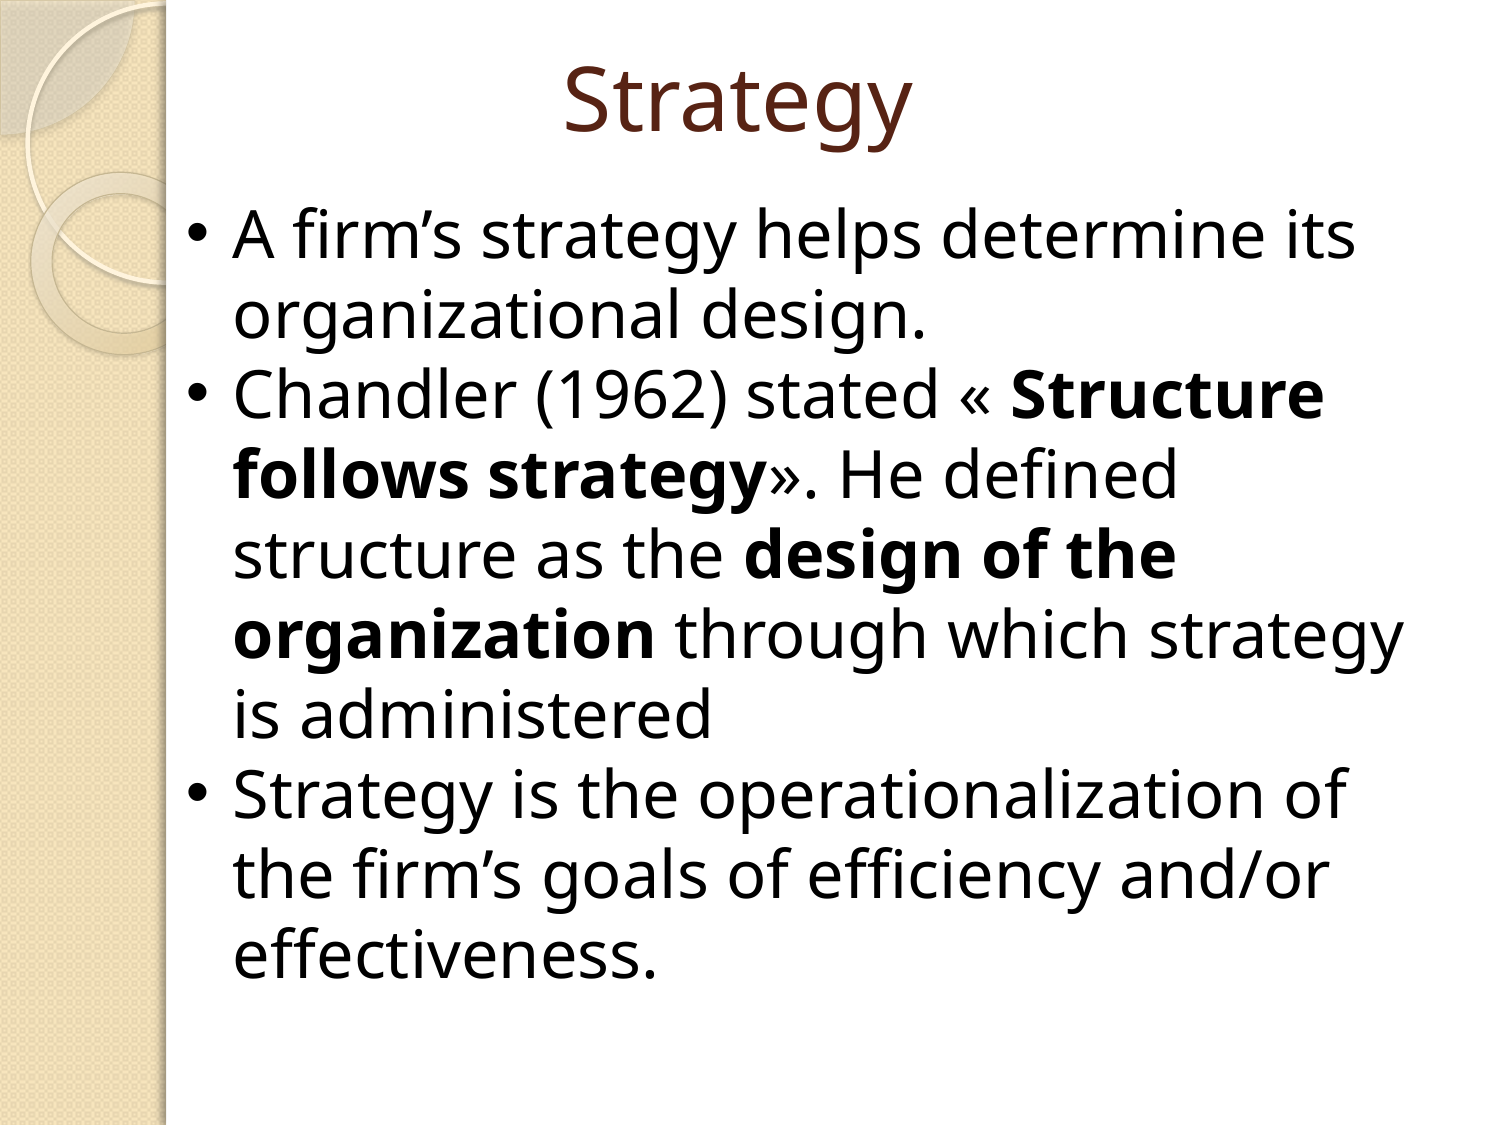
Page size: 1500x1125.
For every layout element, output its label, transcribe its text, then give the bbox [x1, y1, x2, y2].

text_box A firm’s strategy helps determine its organizational design. Chandler (1962) stated « Structure follows strategy». He defined structure as the design of the organization through which strategy is administered Strategy is the operationalization of the firm’s goals of efficiency and/or effectiveness. [171, 184, 1483, 999]
title Strategy [63, 1, 1414, 190]
